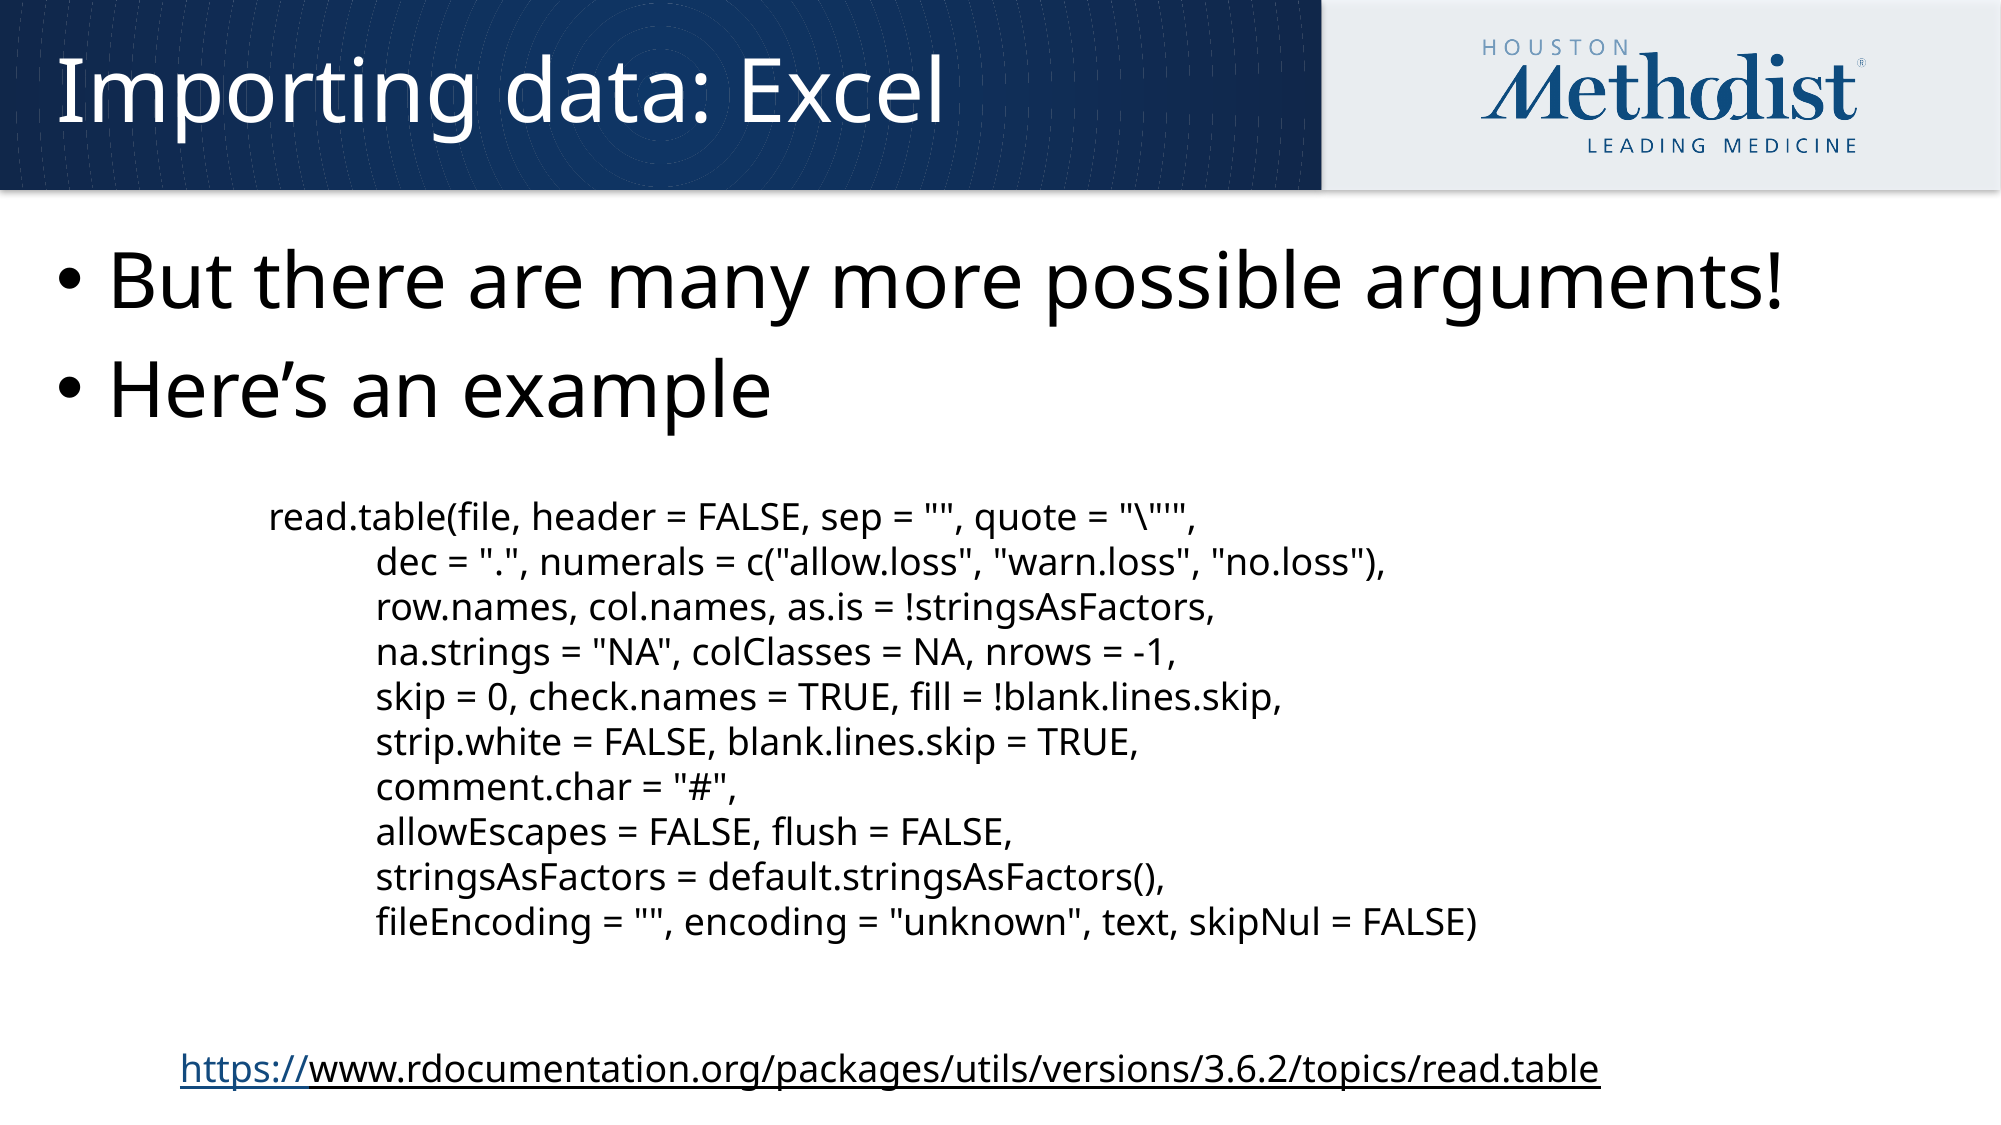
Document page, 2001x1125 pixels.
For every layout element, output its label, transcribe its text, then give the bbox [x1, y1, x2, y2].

title Importing data: Excel [42, 15, 1282, 178]
text_box read.table(file, header = FALSE, sep = "", quote = "\"'", dec = ".", numerals = c("allow.loss", "warn.loss", "no.loss"), row.names, col.names, as.is = !stringsAsFactors, na.strings = "NA", colClasses = NA, nrows = -1, skip = 0, check.names = TRUE, fill = !blank.lines.skip, strip.white = FALSE, blank.lines.skip = TRUE, comment.char = "#", allowEscapes = FALSE, flush = FALSE, stringsAsFactors = default.stringsAsFactors(), fileEncoding = "", encoding = "unknown", text, skipNul = FALSE) [253, 485, 1742, 951]
text_box https://www.rdocumentation.org/packages/utils/versions/3.6.2/topics/read.table [164, 1037, 1734, 1104]
list But there are many more possible arguments! Here’s an example [41, 223, 1936, 994]
picture [1481, 39, 1866, 153]
